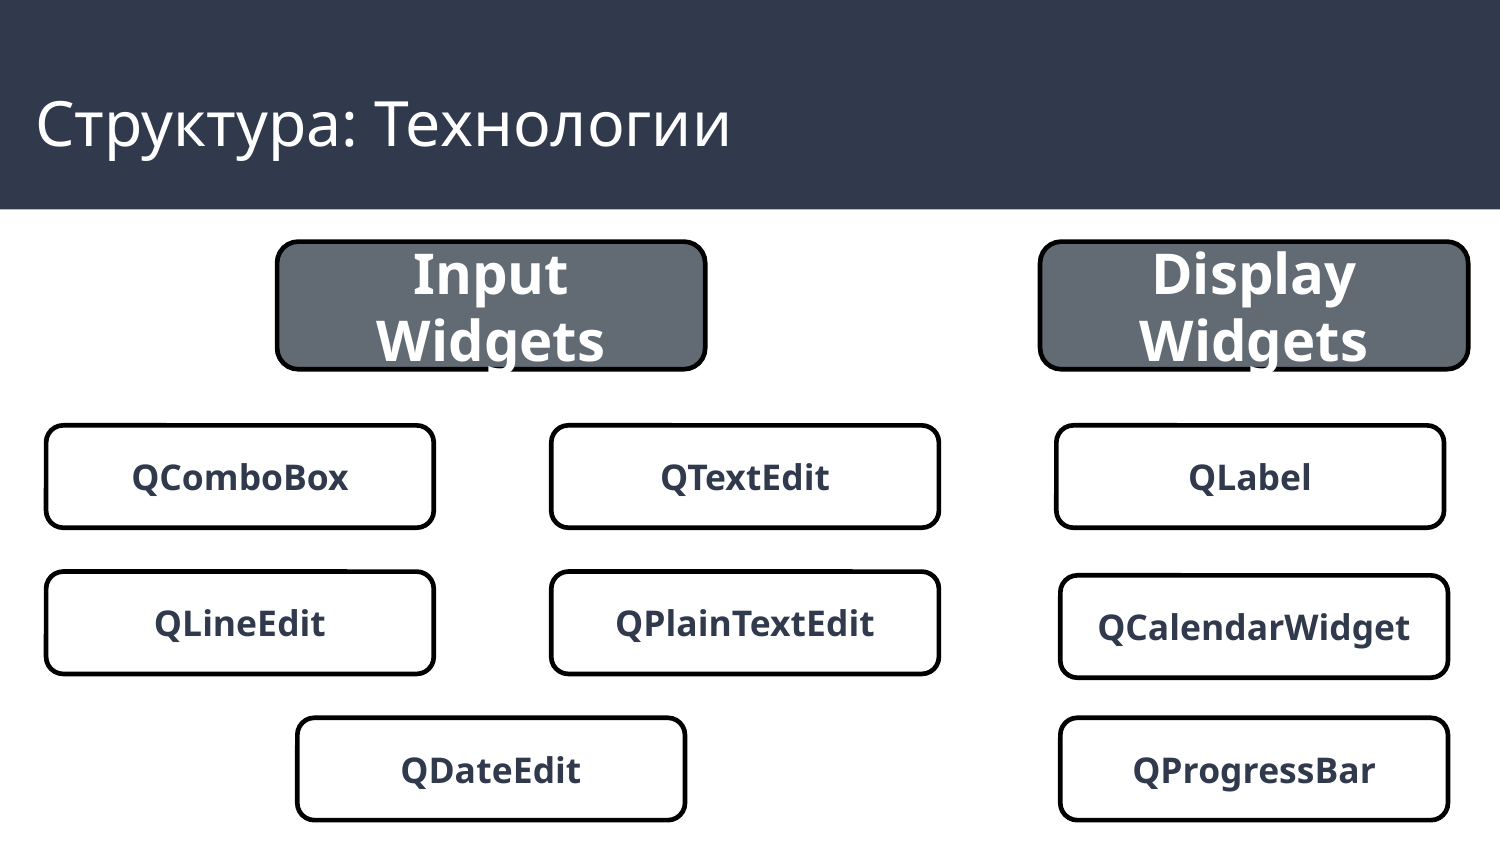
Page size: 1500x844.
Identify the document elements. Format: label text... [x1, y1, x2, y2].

text_box QCalendarWidget [1060, 575, 1448, 678]
text_box QComboBox [46, 425, 434, 528]
text_box QProgressBar [1060, 717, 1448, 821]
text_box QDateEdit [297, 717, 685, 821]
title Структура: Технологии [19, 68, 1418, 172]
text_box QLineEdit [46, 571, 434, 674]
text_box Input Widgets [277, 241, 706, 370]
text_box QTextEdit [551, 425, 939, 528]
text_box Display Widgets [1040, 241, 1469, 370]
text_box QPlainTextEdit [551, 571, 939, 674]
text_box QLabel [1056, 425, 1445, 528]
